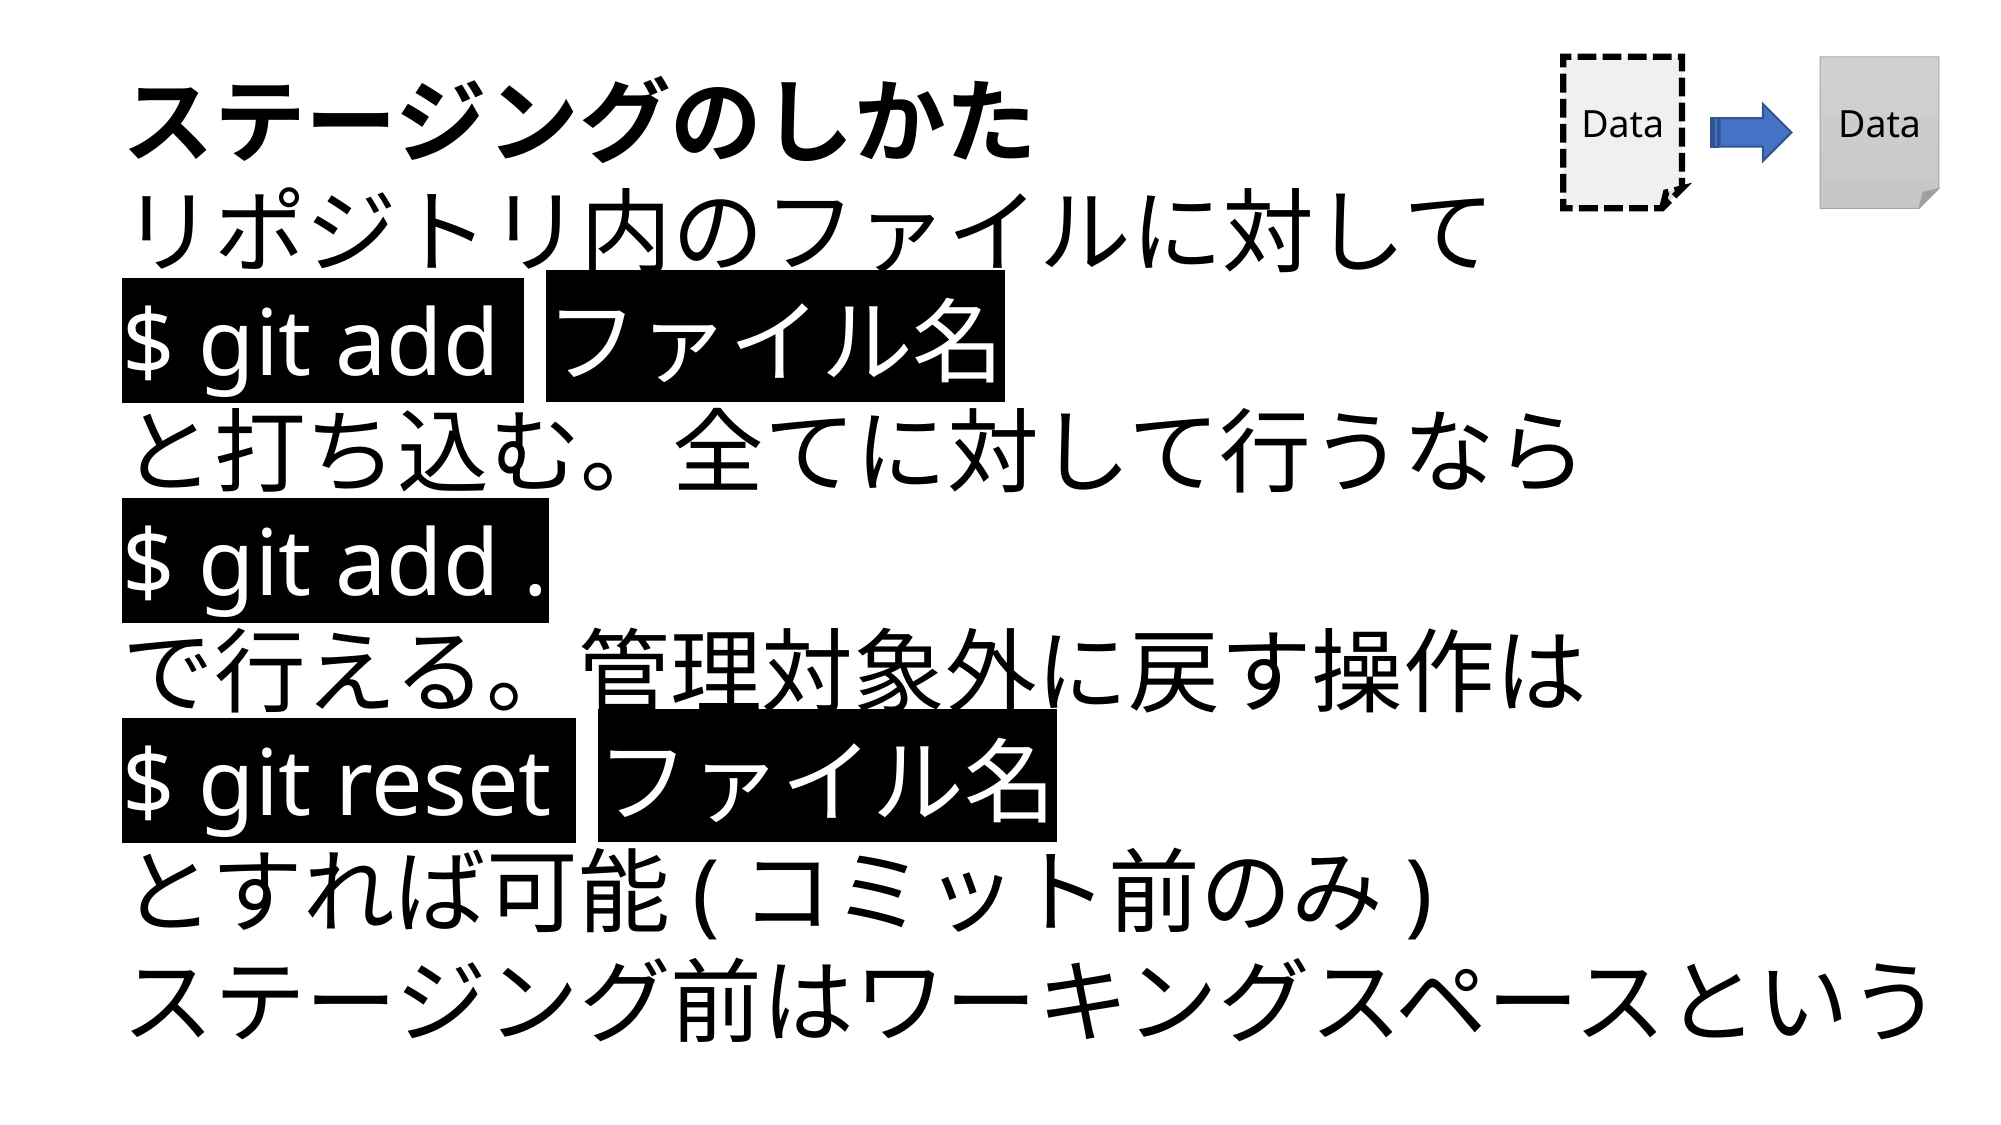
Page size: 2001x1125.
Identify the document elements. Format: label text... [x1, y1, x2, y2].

text_box Data [1562, 55, 1684, 210]
text_box [1710, 101, 1793, 164]
text_box ステージングのしかた リポジトリ内のファイルに対して $ git add ファイル名 と打ち込む。全てに対して行うなら $ git add . で行える。管理対象外に戻す操作は $ git reset ファイル名 とすれば可能(コミット前のみ) ステージング前はワーキングスペースという [107, 56, 1958, 1062]
text_box Data [1819, 56, 1941, 209]
